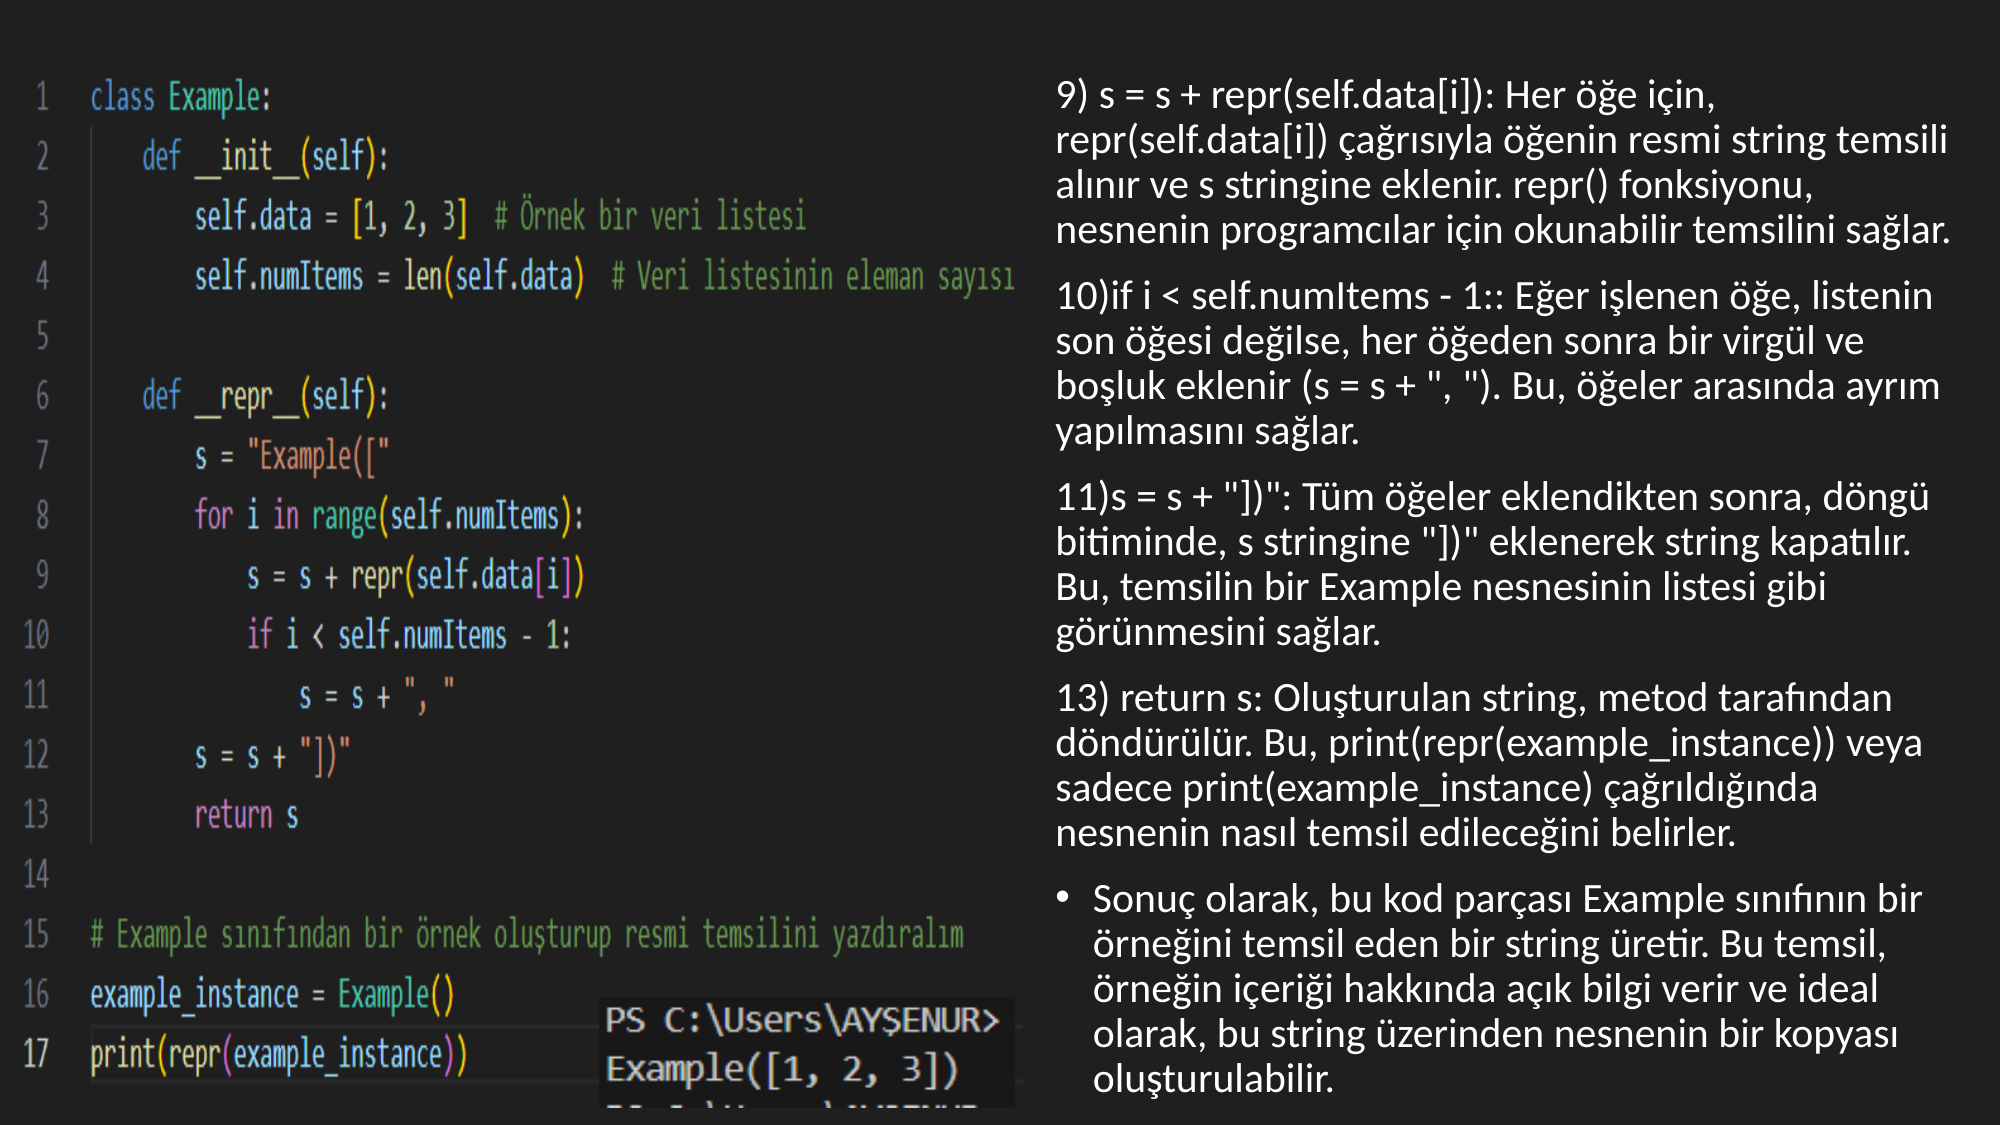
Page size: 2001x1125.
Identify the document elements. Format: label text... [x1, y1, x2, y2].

list 9) s = s + repr(self.data[i]): Her öğe için, repr(self.data[i]) çağrısıyla öğenin resmi string temsili alınır ve s stringine eklenir. repr() fonksiyonu, nesnenin programcılar için okunabilir temsilini sağlar. 10)if i < self.numItems - 1:: Eğer işlenen öğe, listenin son öğesi değilse, her öğeden sonra bir virgül ve boşluk eklenir (s = s + ", "). Bu, öğeler arasında ayrım yapılmasını sağlar. 11)s = s + "])": Tüm öğeler eklendikten sonra, döngü bitiminde, s stringine "])" eklenerek string kapatılır. Bu, temsilin bir Example nesnesinin listesi gibi görünmesini sağlar. 13) return s: Oluşturulan string, metod tarafından döndürülür. Bu, print(repr(example_instance)) veya sadece print(example_instance) çağrıldığında nesnenin nasıl temsil edileceğini belirler. Sonuç olarak, bu kod parçası Example sınıfının bir örneğini temsil eden bir string üretir. Bu temsil, örneğin içeriği hakkında açık bilgi verir ve ideal olarak, bu string üzerinden nesnenin bir kopyası oluşturulabilir. [1040, 65, 1985, 1108]
picture [21, 65, 1023, 1108]
